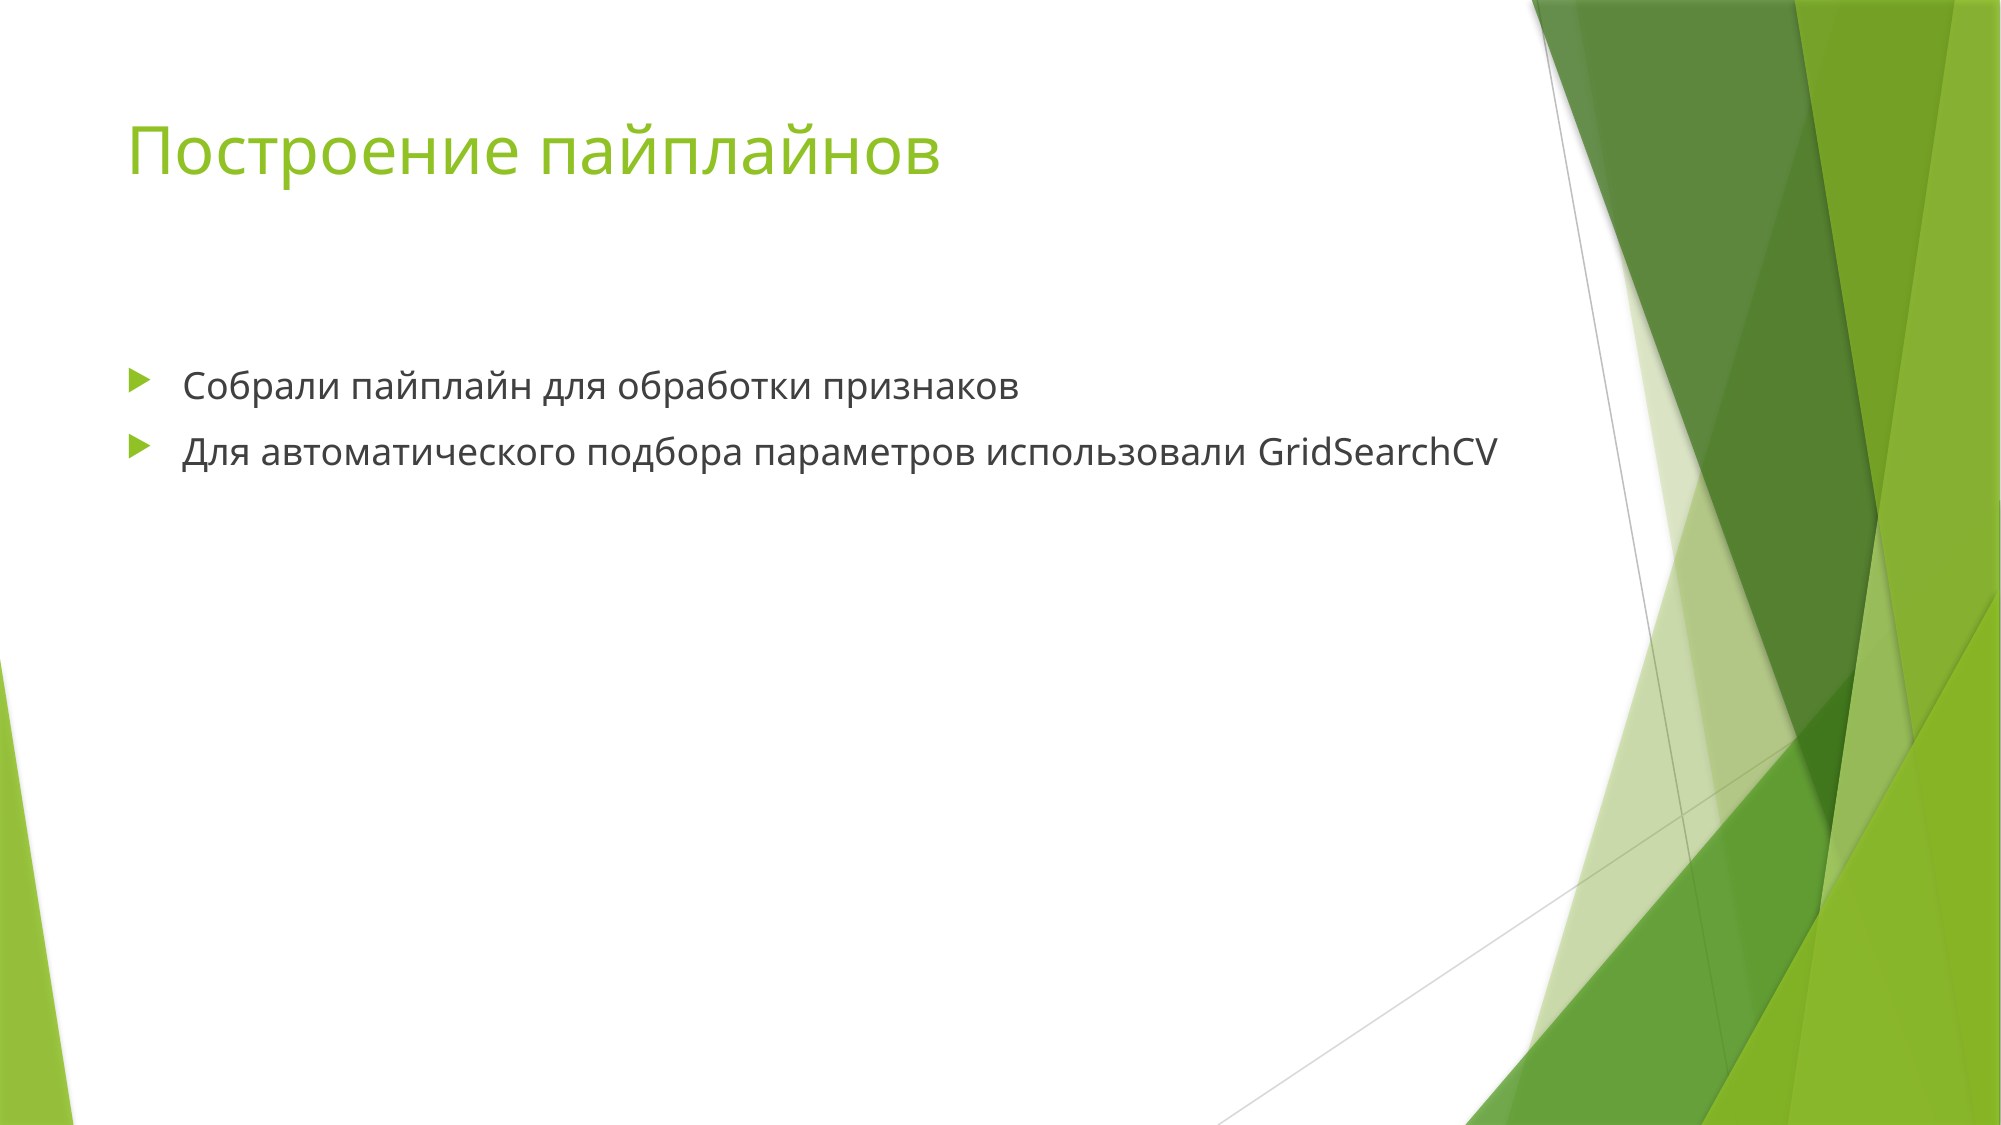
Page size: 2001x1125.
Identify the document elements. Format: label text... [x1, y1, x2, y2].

list Собрали пайплайн для обработки признаков Для автоматического подбора параметров использовали GridSearchCV [111, 354, 1522, 992]
title Построение пайплайнов [111, 99, 1522, 317]
